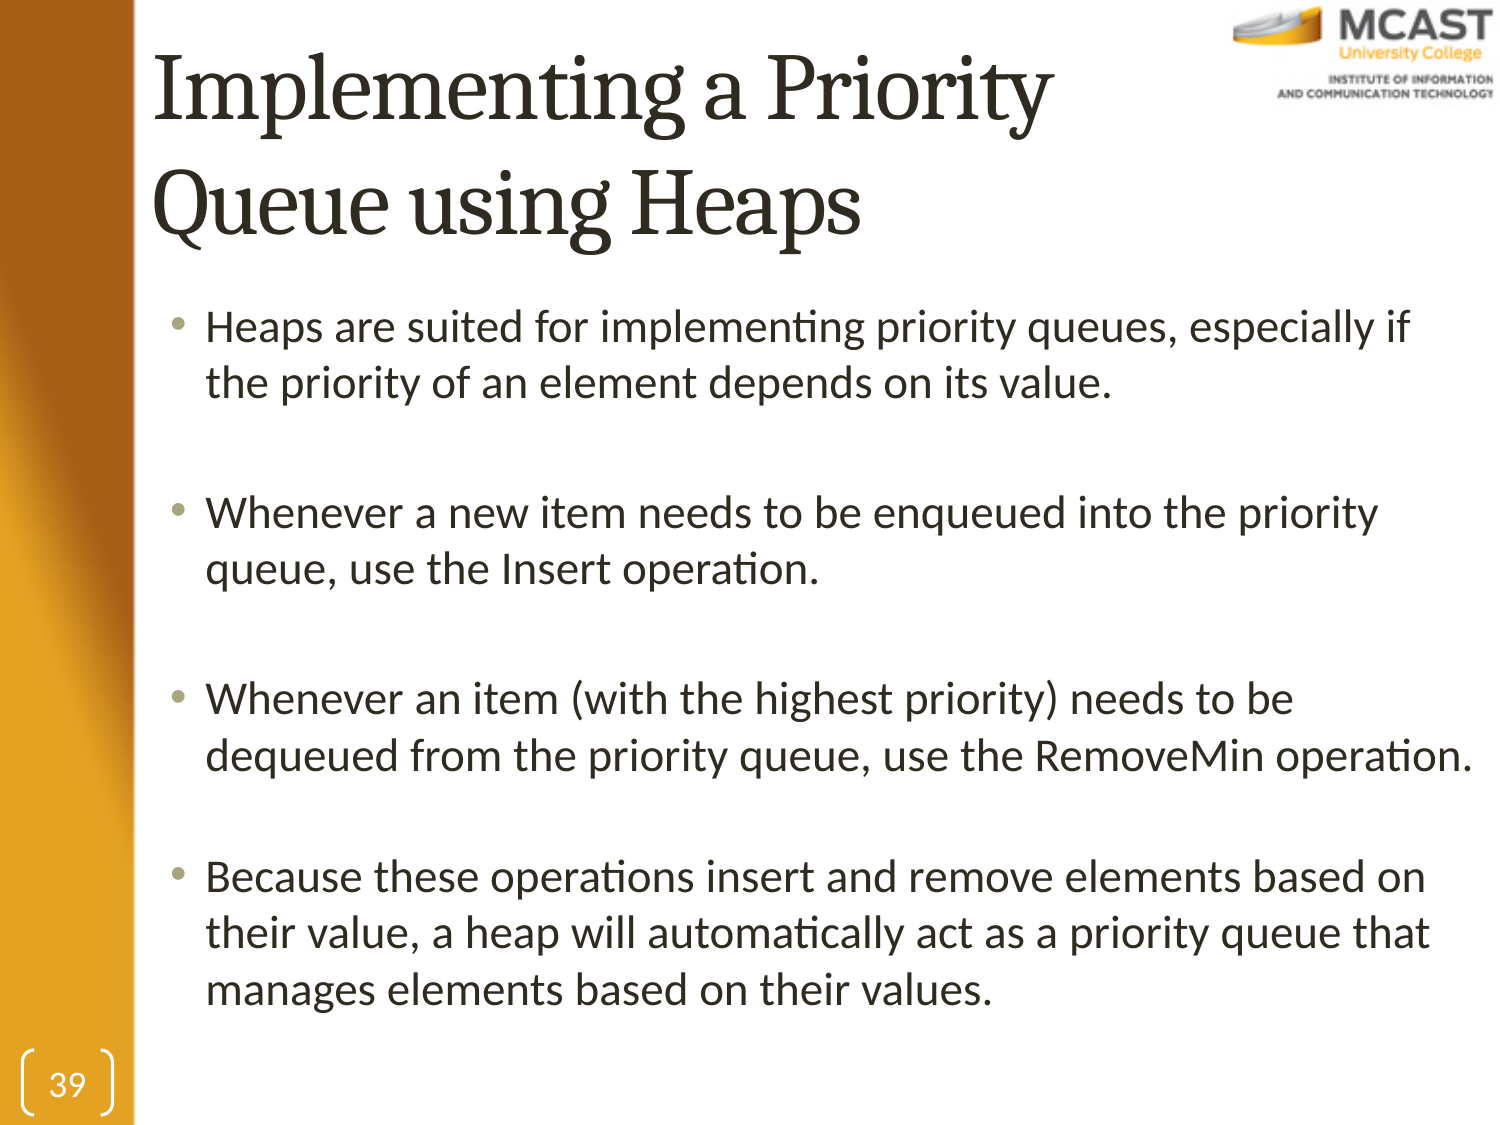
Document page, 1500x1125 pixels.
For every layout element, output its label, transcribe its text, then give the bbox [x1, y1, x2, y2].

picture [0, 0, 1500, 1125]
title Implementing a Priority Queue using Heaps [137, 45, 1263, 233]
slide_number 39 [20, 1048, 115, 1117]
list Heaps are suited for implementing priority queues, especially if the priority of an element depends on its value. Whenever a new item needs to be enqueued into the priority queue, use the Insert operation. Whenever an item (with the highest priority) needs to be dequeued from the priority queue, use the RemoveMin operation. Because these operations insert and remove elements based on their value, a heap will automatically act as a priority queue that manages elements based on their values. [137, 287, 1500, 1075]
